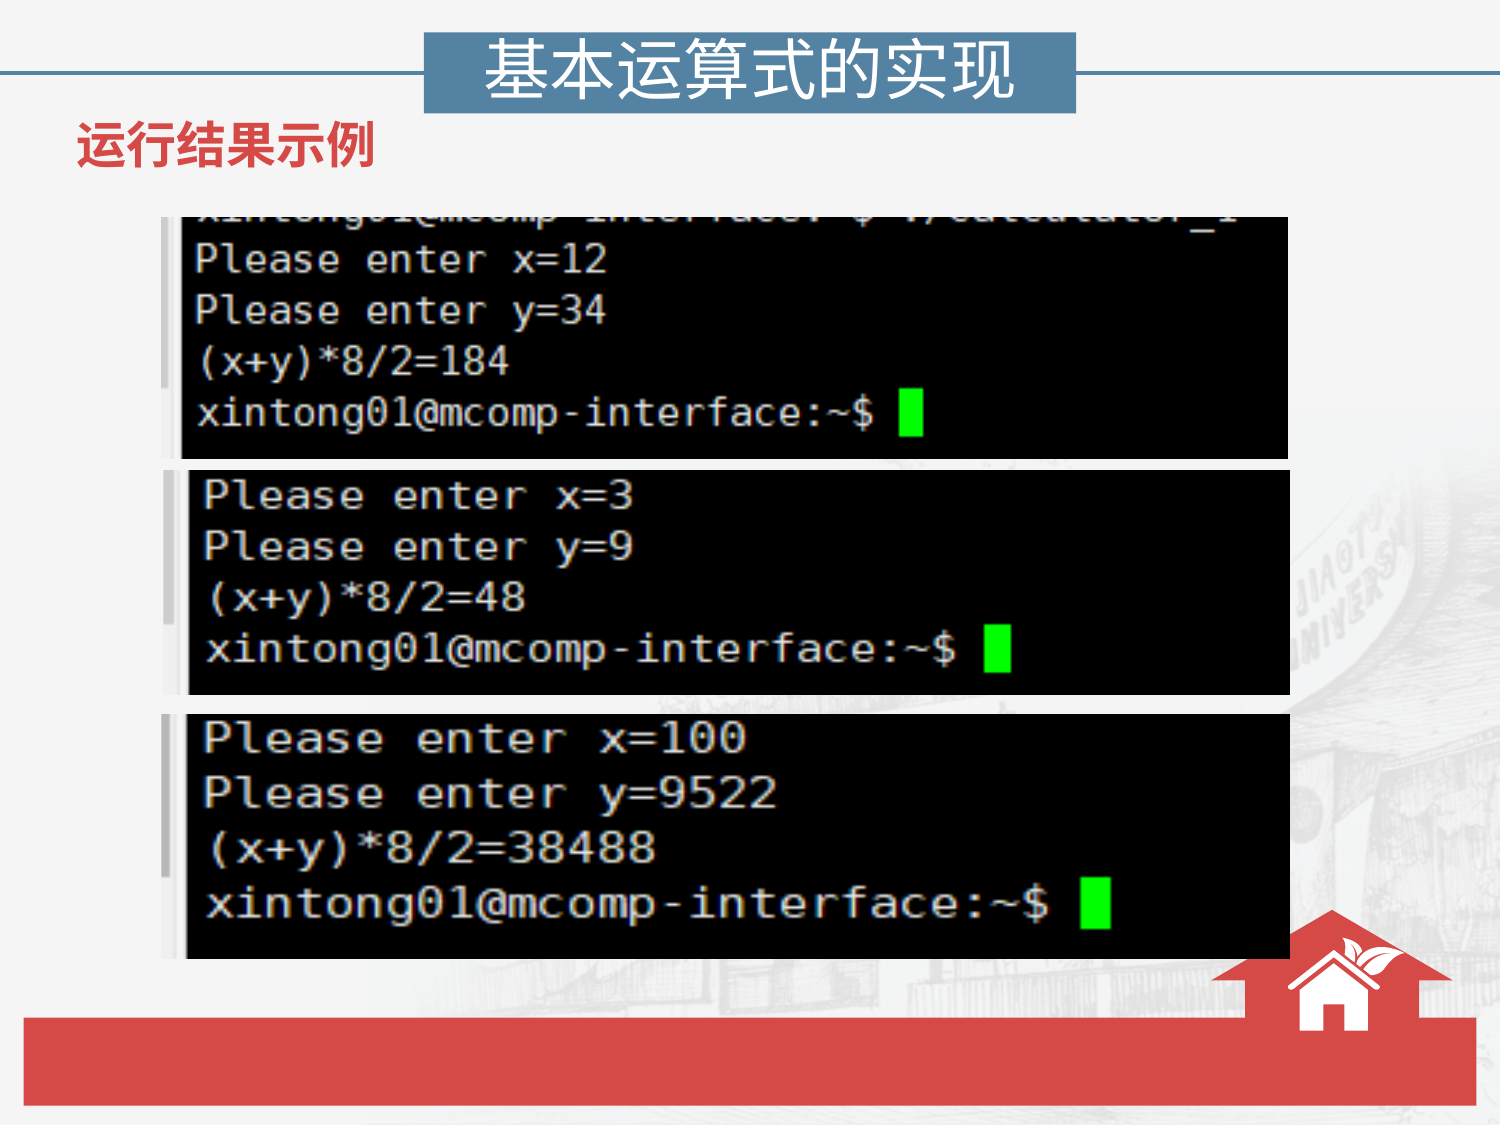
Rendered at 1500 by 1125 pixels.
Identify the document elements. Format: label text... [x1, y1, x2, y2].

text_box 运行结果示例 [62, 106, 392, 182]
picture [161, 217, 1288, 460]
text_box 基本运算式的实现 [423, 32, 1077, 114]
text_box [23, 909, 1477, 1106]
picture [163, 470, 1290, 695]
picture [161, 714, 1290, 959]
